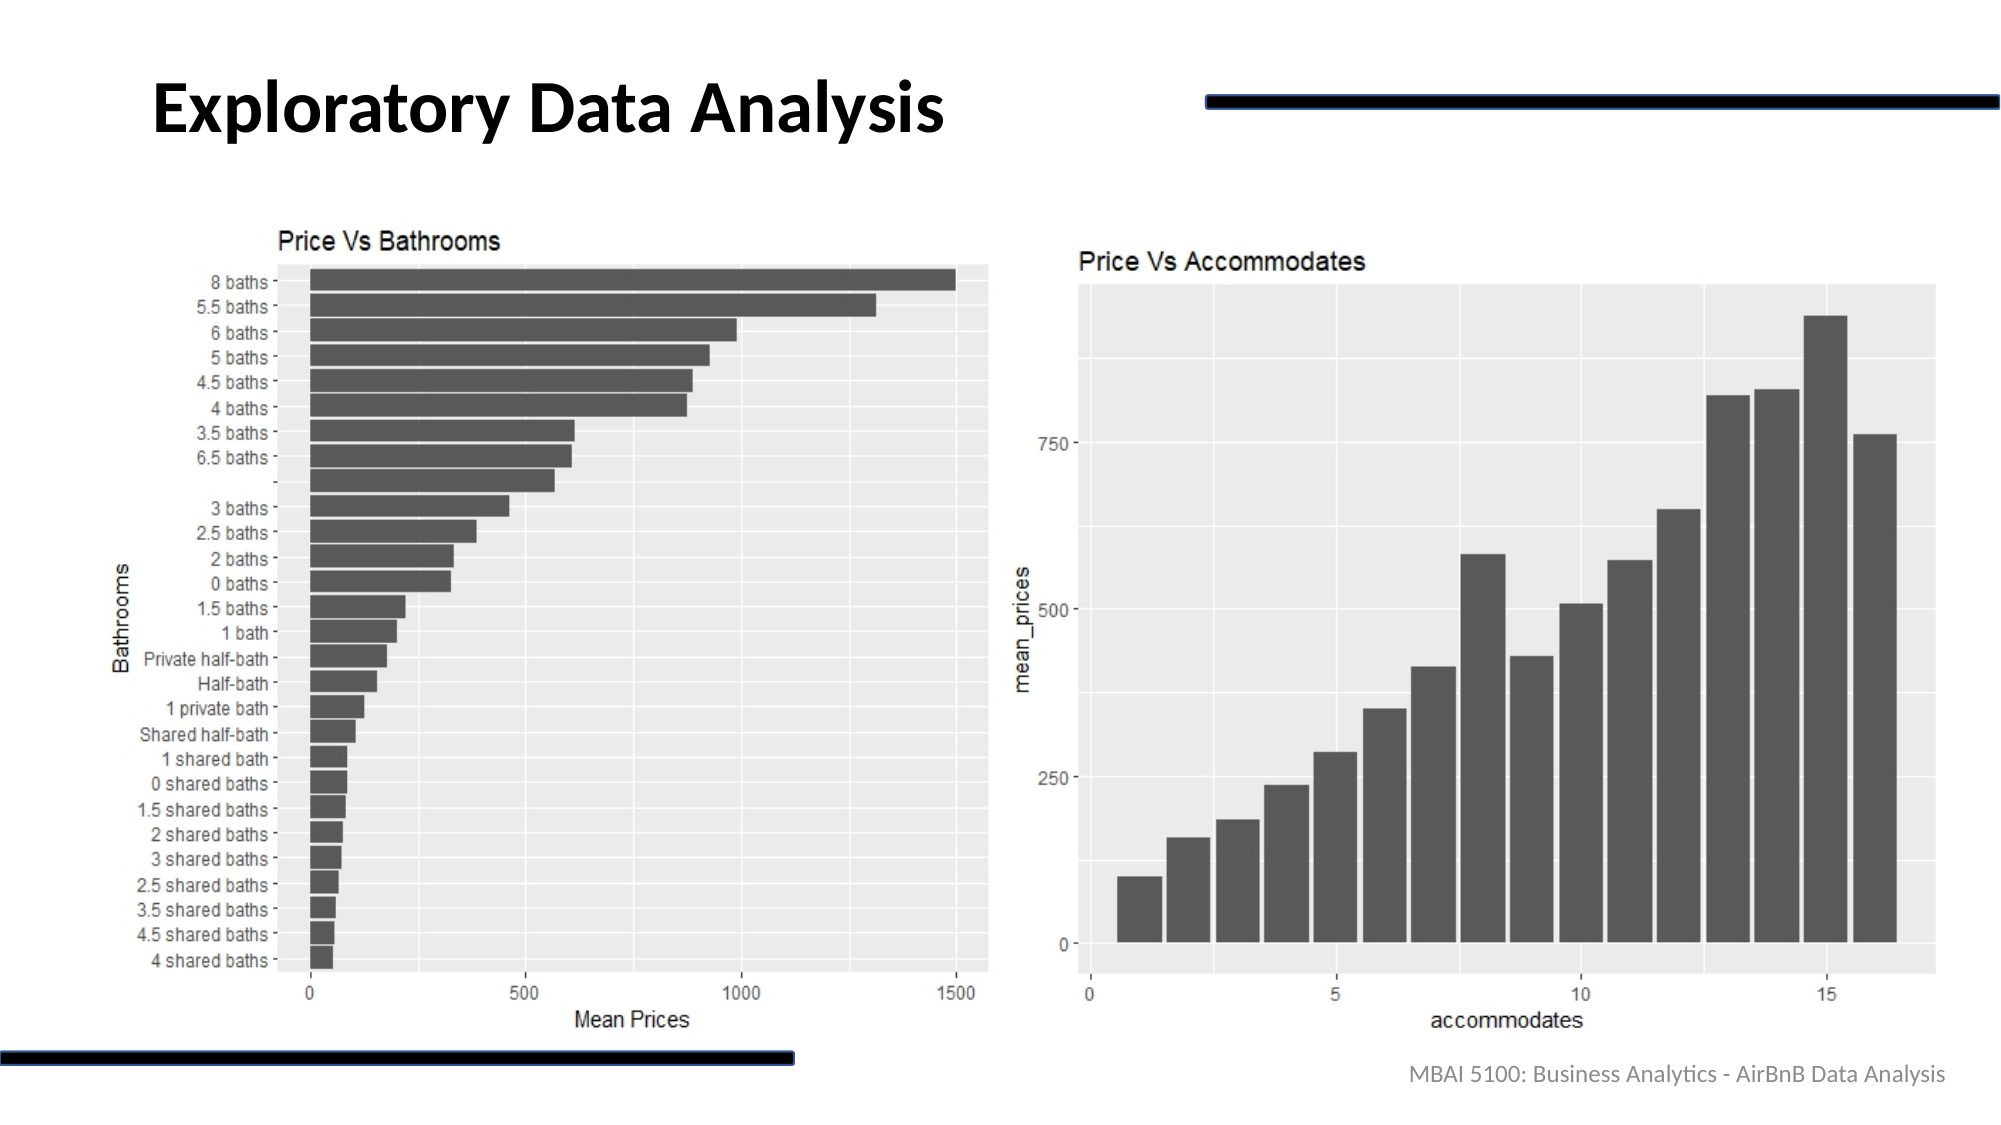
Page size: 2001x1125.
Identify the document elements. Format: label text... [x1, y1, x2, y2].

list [100, 217, 1000, 1043]
text_box [1204, 94, 2000, 110]
text_box Exploratory Data Analysis [137, 0, 1188, 218]
text_box [0, 1050, 795, 1066]
footer MBAI 5100: Business Analytics - AirBnB Data Analysis [1287, 1042, 1962, 1103]
picture [999, 238, 1948, 1043]
